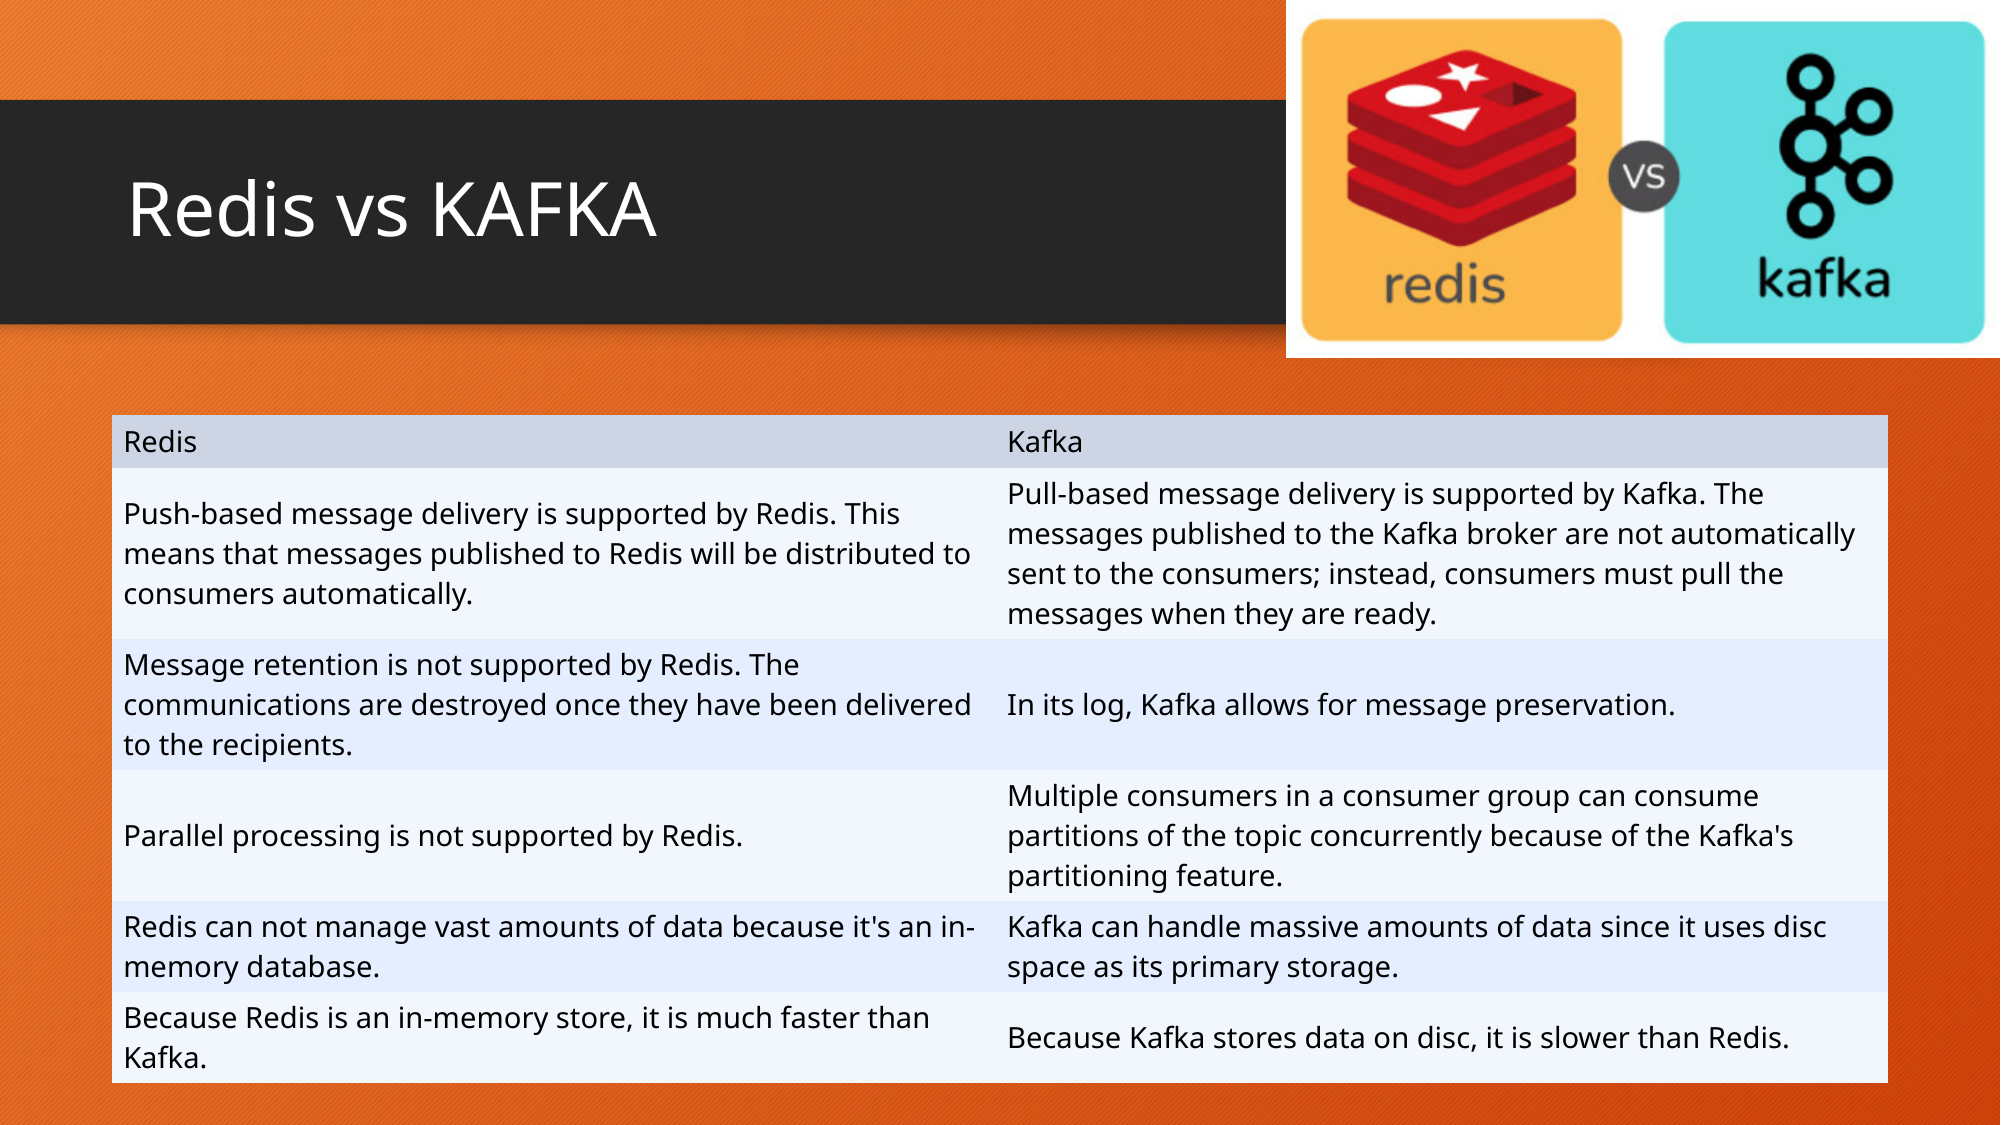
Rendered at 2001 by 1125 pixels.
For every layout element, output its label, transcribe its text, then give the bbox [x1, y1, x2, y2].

title Redis vs KAFKA [111, 123, 1286, 301]
table_cell In its log, Kafka allows for message preservation. [995, 639, 1888, 770]
table_cell Pull-based message delivery is supported by Kafka. The messages published to the Kafka broker are not automatically sent to the consumers; instead, consumers must pull the messages when they are ready. [995, 468, 1888, 639]
picture [0, 0, 2000, 376]
table_cell Because Kafka stores data on disc, it is slower than Redis. [995, 992, 1888, 1083]
table_cell Message retention is not supported by Redis. The communications are destroyed once they have been delivered to the recipients. [112, 639, 995, 770]
table_cell Push-based message delivery is supported by Redis. This means that messages published to Redis will be distributed to consumers automatically. [112, 468, 995, 639]
table_cell Parallel processing is not supported by Redis. [112, 770, 995, 901]
table_cell Kafka can handle massive amounts of data since it uses disc space as its primary storage. [995, 901, 1888, 992]
table_cell Multiple consumers in a consumer group can consume partitions of the topic concurrently because of the Kafka's partitioning feature. [995, 770, 1888, 901]
table_header Kafka [995, 415, 1888, 468]
table_cell Redis can not manage vast amounts of data because it's an in-memory database. [112, 901, 995, 992]
table_cell Because Redis is an in-memory store, it is much faster than Kafka. [112, 992, 995, 1083]
table_header Redis [112, 415, 995, 468]
